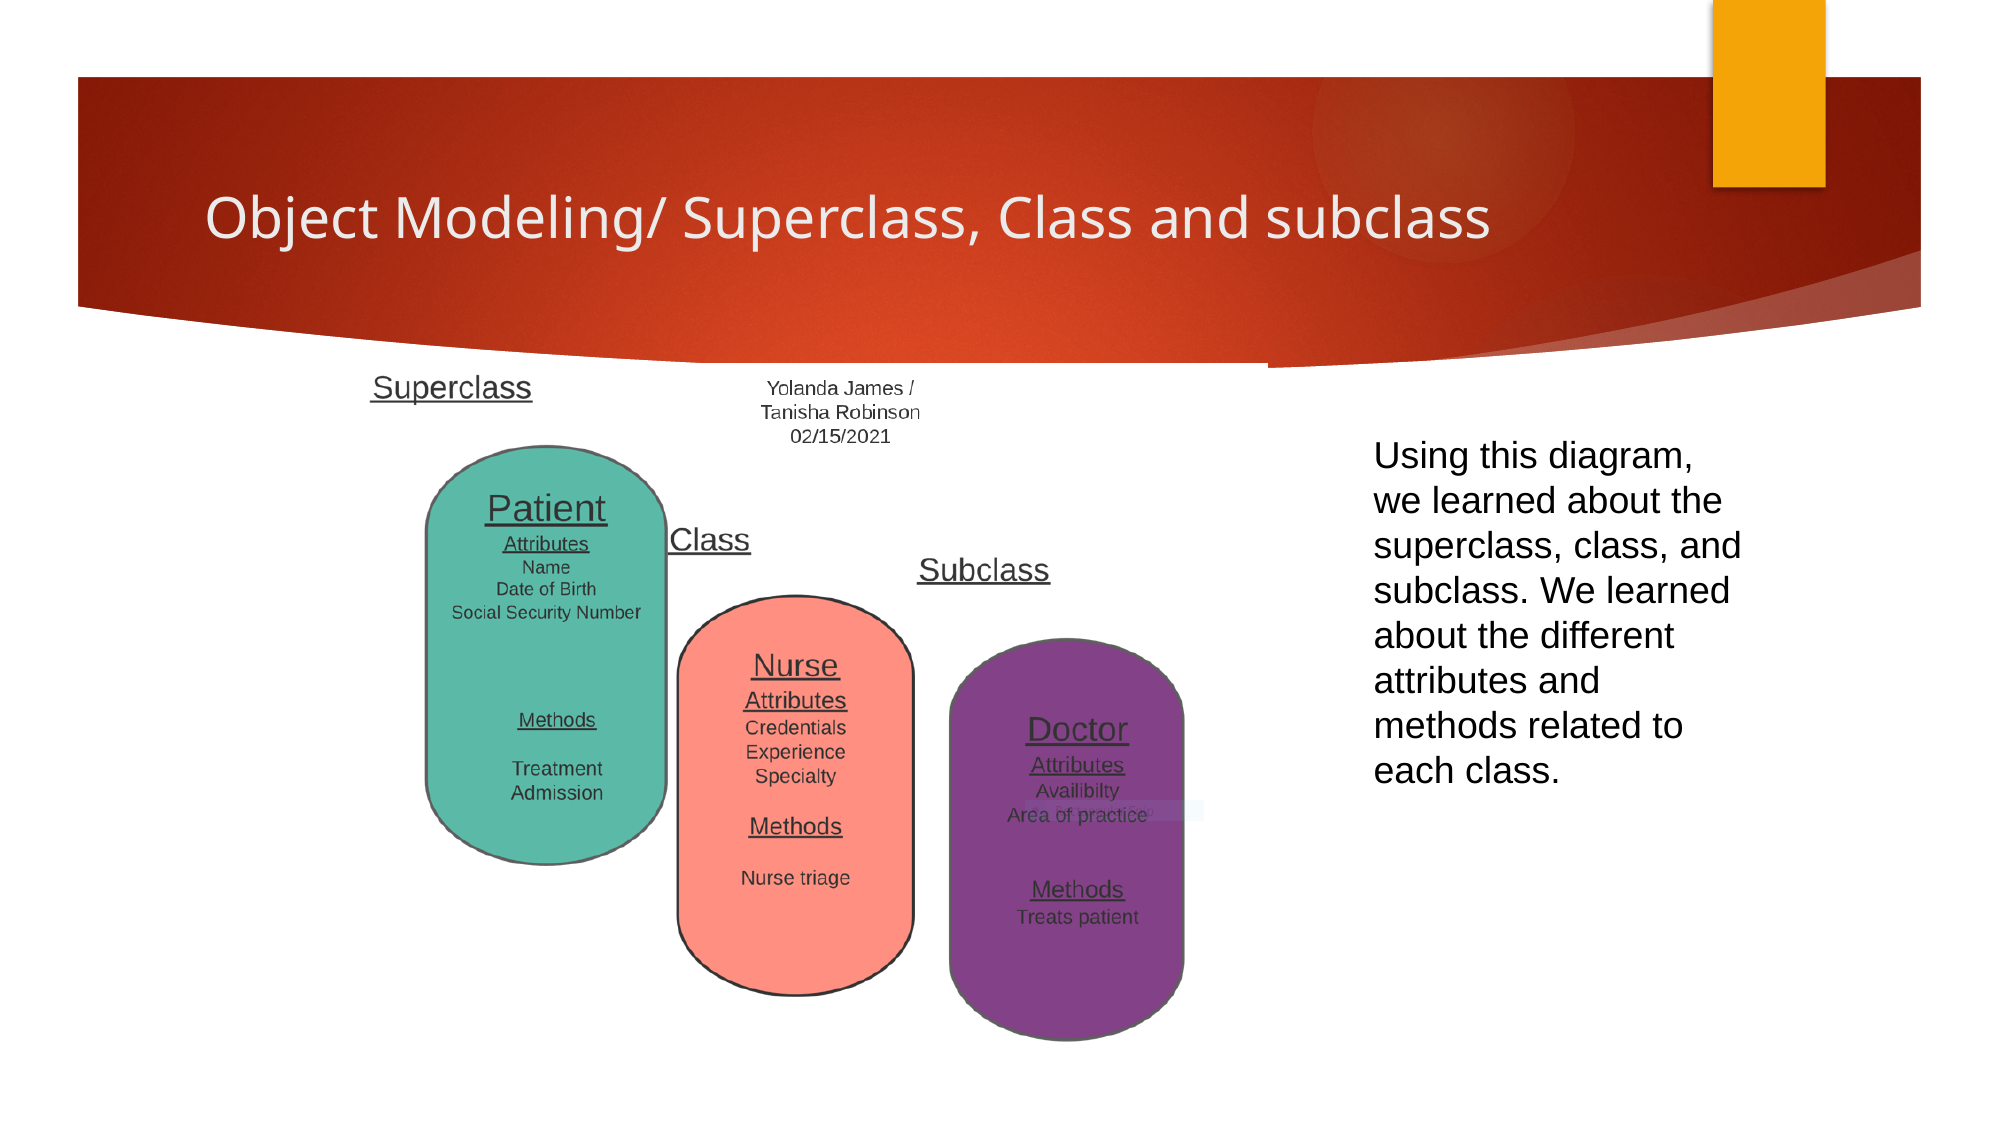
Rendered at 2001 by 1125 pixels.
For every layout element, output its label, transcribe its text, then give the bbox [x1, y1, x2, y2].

title Object Modeling/ Superclass, Class and subclass [189, 155, 1627, 275]
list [344, 363, 1268, 1051]
text_box Using this diagram, we learned about the superclass, class, and subclass. We learned about the different attributes and methods related to each class. [1358, 423, 1759, 799]
